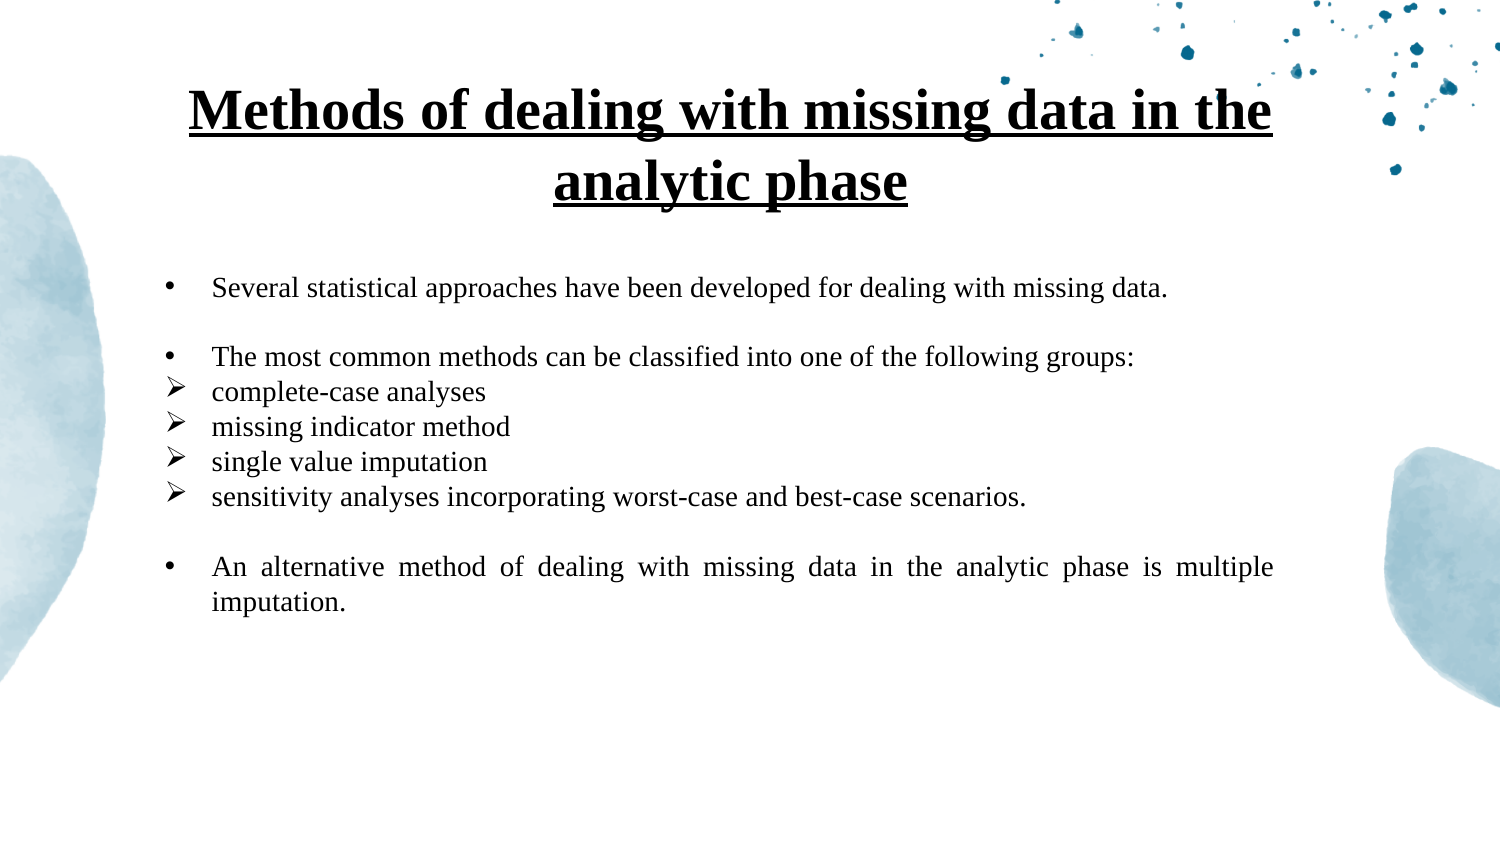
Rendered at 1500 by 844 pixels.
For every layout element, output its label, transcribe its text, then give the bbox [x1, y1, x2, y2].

text_box Several statistical approaches have been developed for dealing with missing data. The most common methods can be classified into one of the following groups: complete-case analyses missing indicator method single value imputation sensitivity analyses incorporating worst-case and best-case scenarios. An alternative method of dealing with missing data in the analytic phase is multiple imputation. [149, 260, 1291, 625]
picture [0, 155, 106, 735]
picture [970, 0, 1500, 176]
picture [1383, 446, 1500, 711]
text_box Methods of dealing with missing data in the analytic phase [135, 64, 1327, 219]
